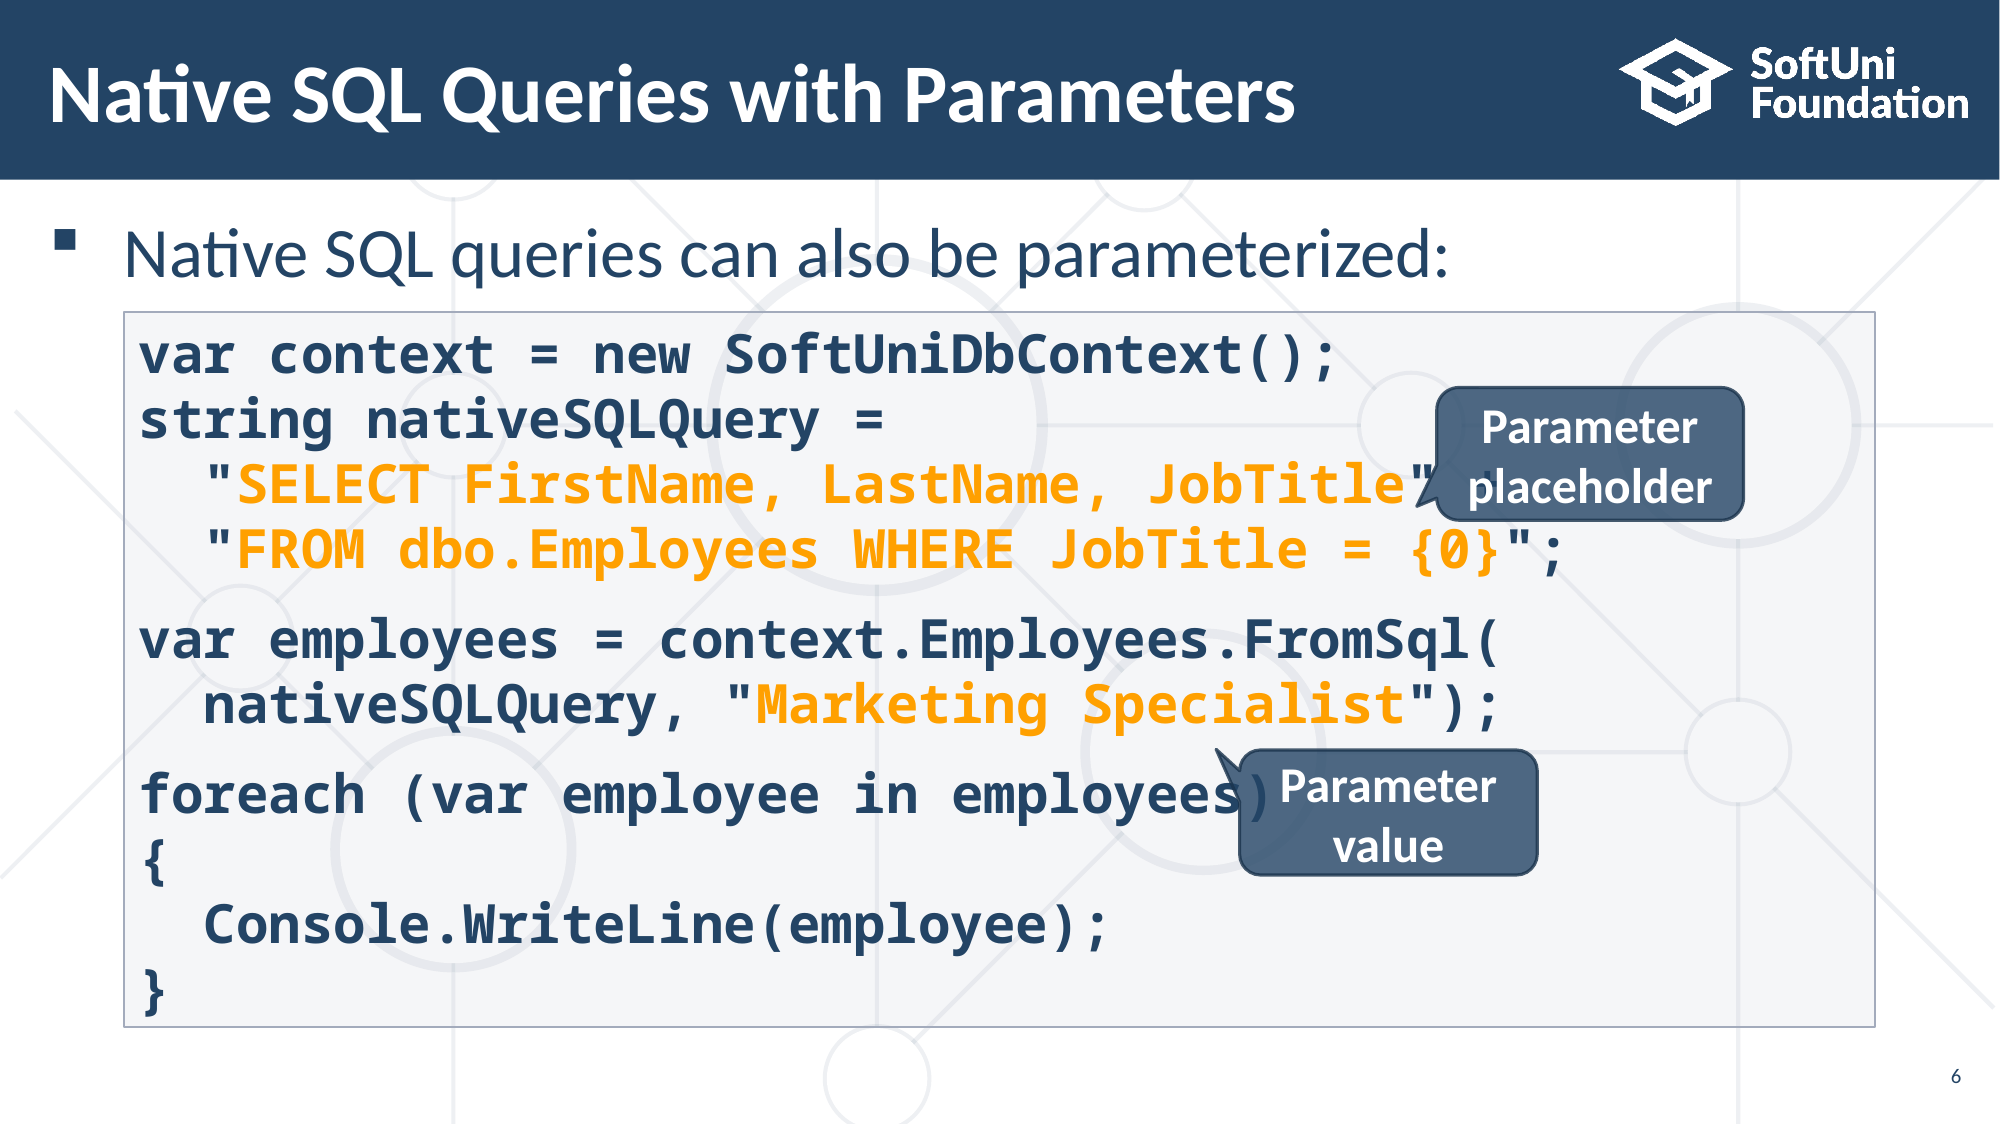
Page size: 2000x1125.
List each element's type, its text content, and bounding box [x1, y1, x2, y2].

picture [1618, 38, 1968, 126]
text_box Parameter placeholder [1414, 385, 1746, 523]
title Native SQL Queries with Parameters [31, 16, 1591, 162]
text_box Parameter value [1214, 747, 1540, 878]
list Native SQL queries can also be parameterized: [31, 196, 1970, 1050]
slide_number 6 [1896, 1049, 1968, 1101]
text_box var context = new SoftUniDbContext(); string nativeSQLQuery = "SELECT FirstName, LastName, JobTitle" + "FROM dbo.Employees WHERE JobTitle = {0}"; var employees = context.Employees.FromSql( nativeSQLQuery, "Marketing Specialist"); foreach (var employee in employees) { Console.WriteLine(employee); } [124, 312, 1875, 1027]
